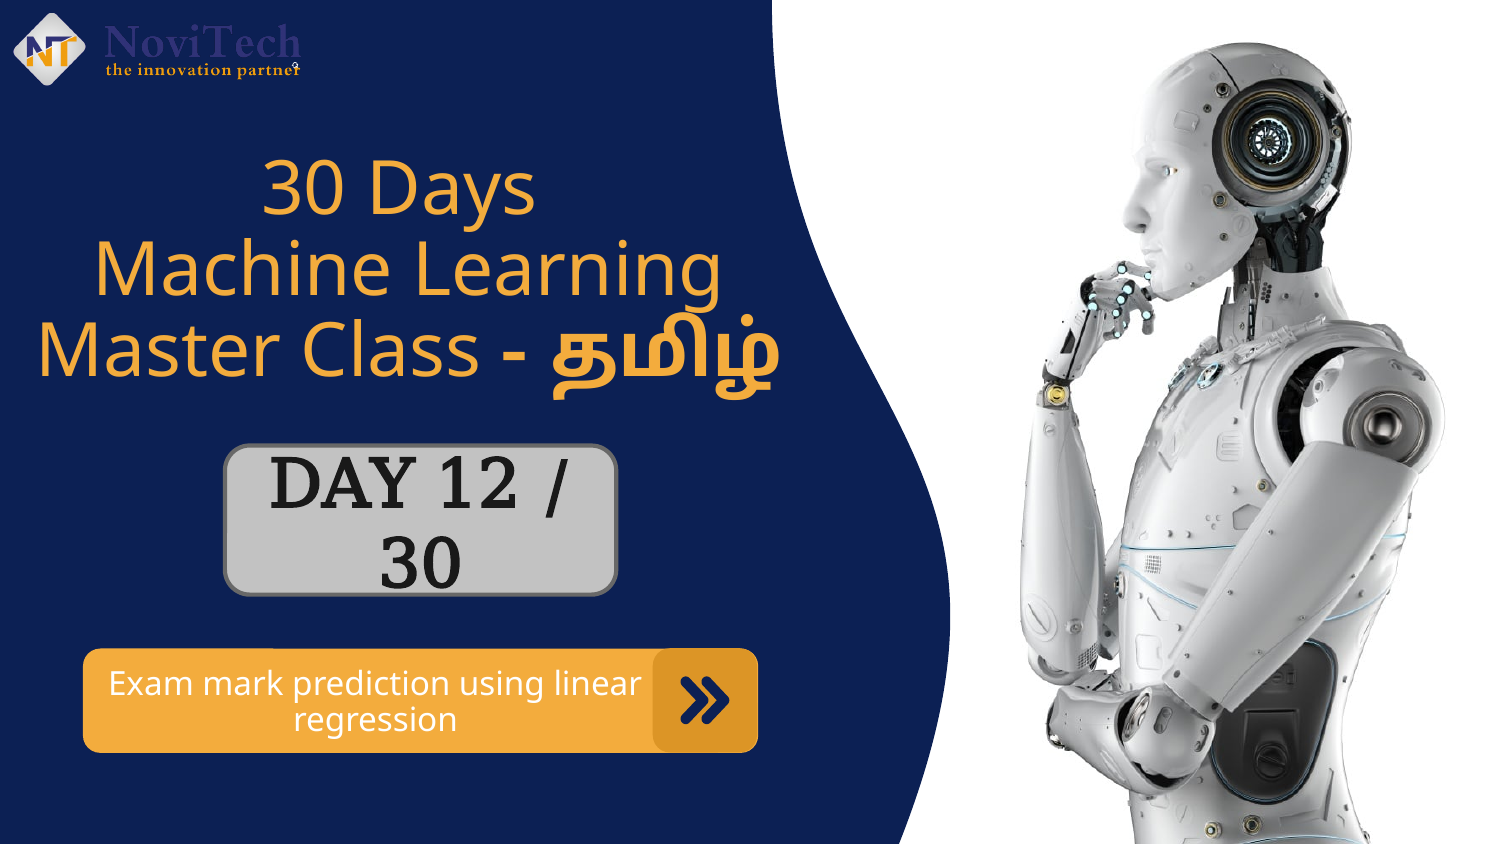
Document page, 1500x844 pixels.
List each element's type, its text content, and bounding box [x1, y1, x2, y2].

title 30 Days Machine Learning Master Class - தமிழ் [0, 119, 829, 423]
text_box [652, 647, 758, 753]
picture [12, 12, 302, 86]
text_box DAY 12 / 30 [222, 443, 619, 597]
title Exam mark prediction using linear regression [85, 646, 653, 760]
picture [1002, 0, 1459, 844]
